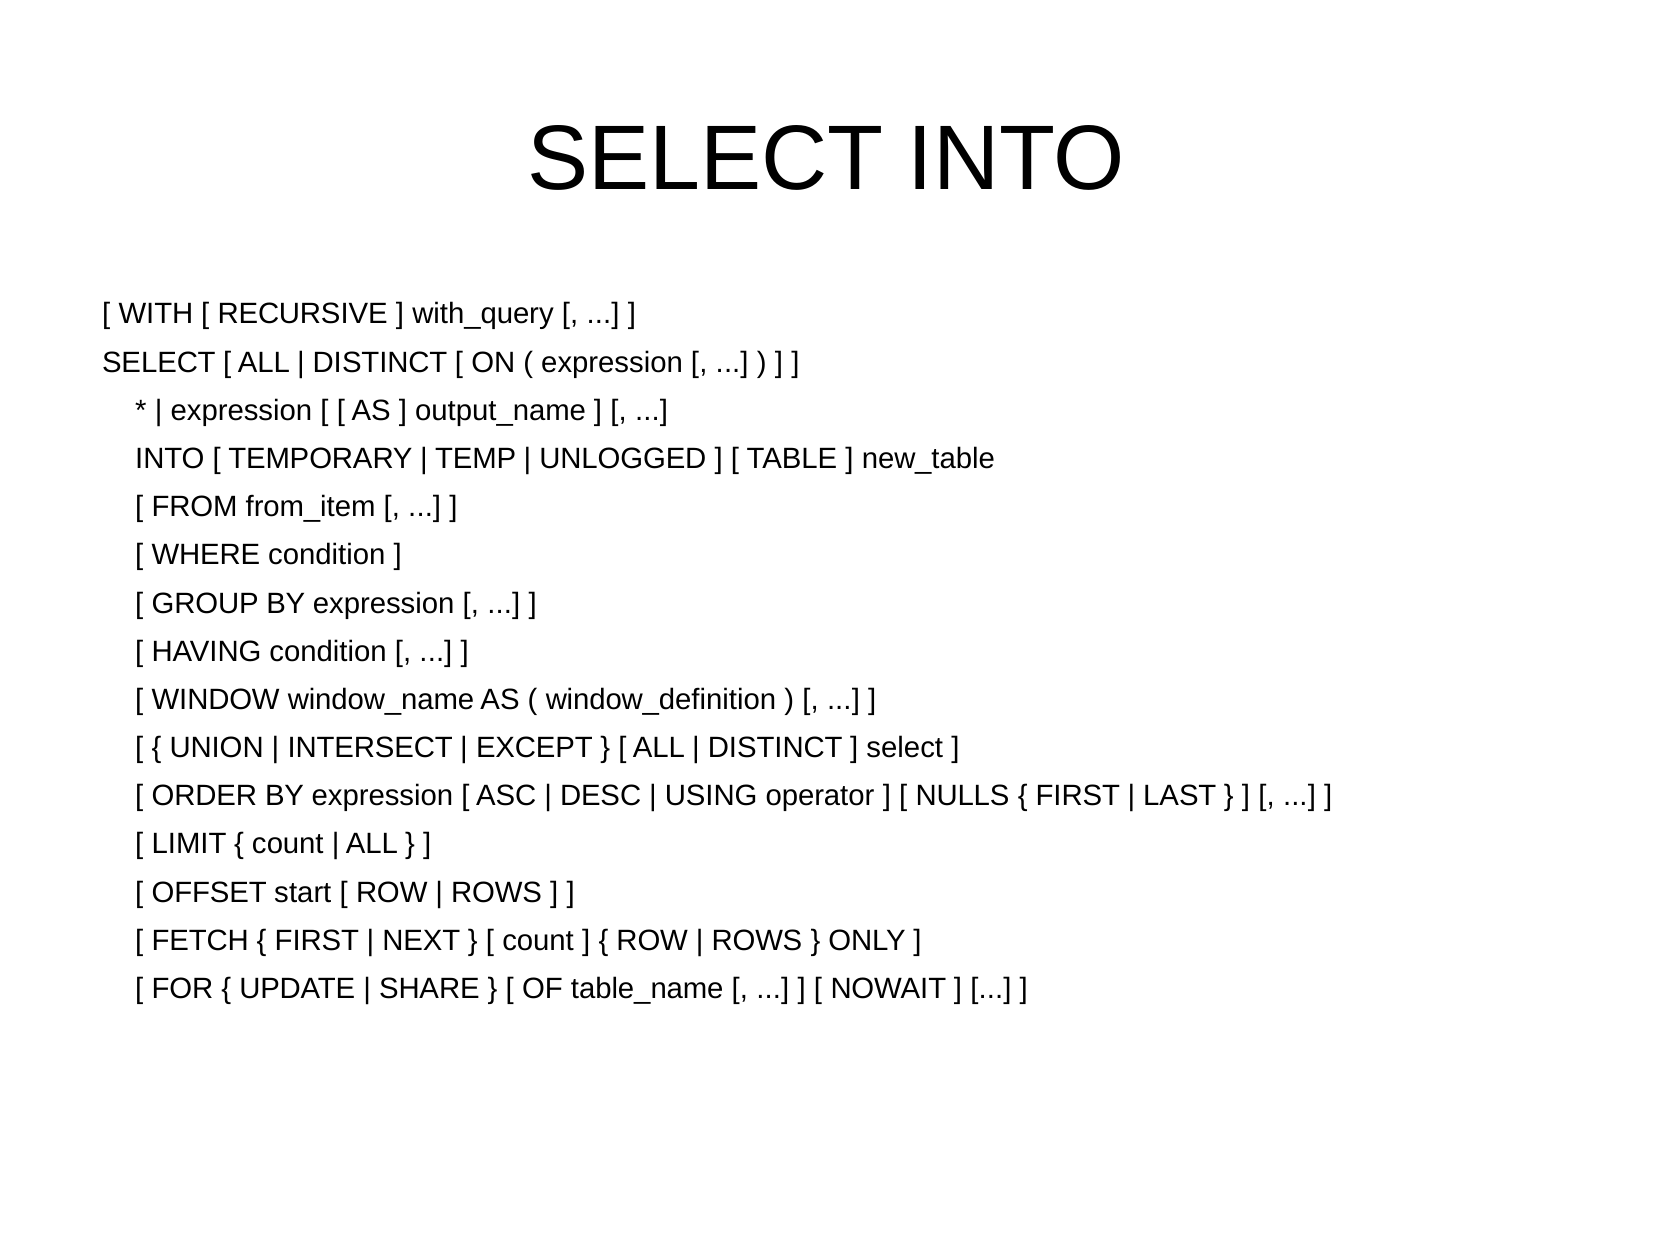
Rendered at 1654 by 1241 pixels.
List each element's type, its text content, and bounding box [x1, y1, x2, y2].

text_box SELECT INTO [82, 49, 1571, 257]
text_box [ WITH [ RECURSIVE ] with_query [, ...] ] SELECT [ ALL | DISTINCT [ ON ( expression [, ...] ) ] ] * | expression [ [ AS ] output_name ] [, ...] INTO [ TEMPORARY | TEMP | UNLOGGED ] [ TABLE ] new_table [ FROM from_item [, ...] ] [ WHERE condition ] [ GROUP BY expression [, ...] ] [ HAVING condition [, ...] ] [ WINDOW window_name AS ( window_definition ) [, ...] ] [ { UNION | INTERSECT | EXCEPT } [ ALL | DISTINCT ] select ] [ ORDER BY expression [ ASC | DESC | USING operator ] [ NULLS { FIRST | LAST } ] [, ...] ] [ LIMIT { count | ALL } ] [ OFFSET start [ ROW | ROWS ] ] [ FETCH { FIRST | NEXT } [ count ] { ROW | ROWS } ONLY ] [ FOR { UPDATE | SHARE } [ OF table_name [, ...] ] [ NOWAIT ] [...] ] [94, 294, 1583, 1014]
